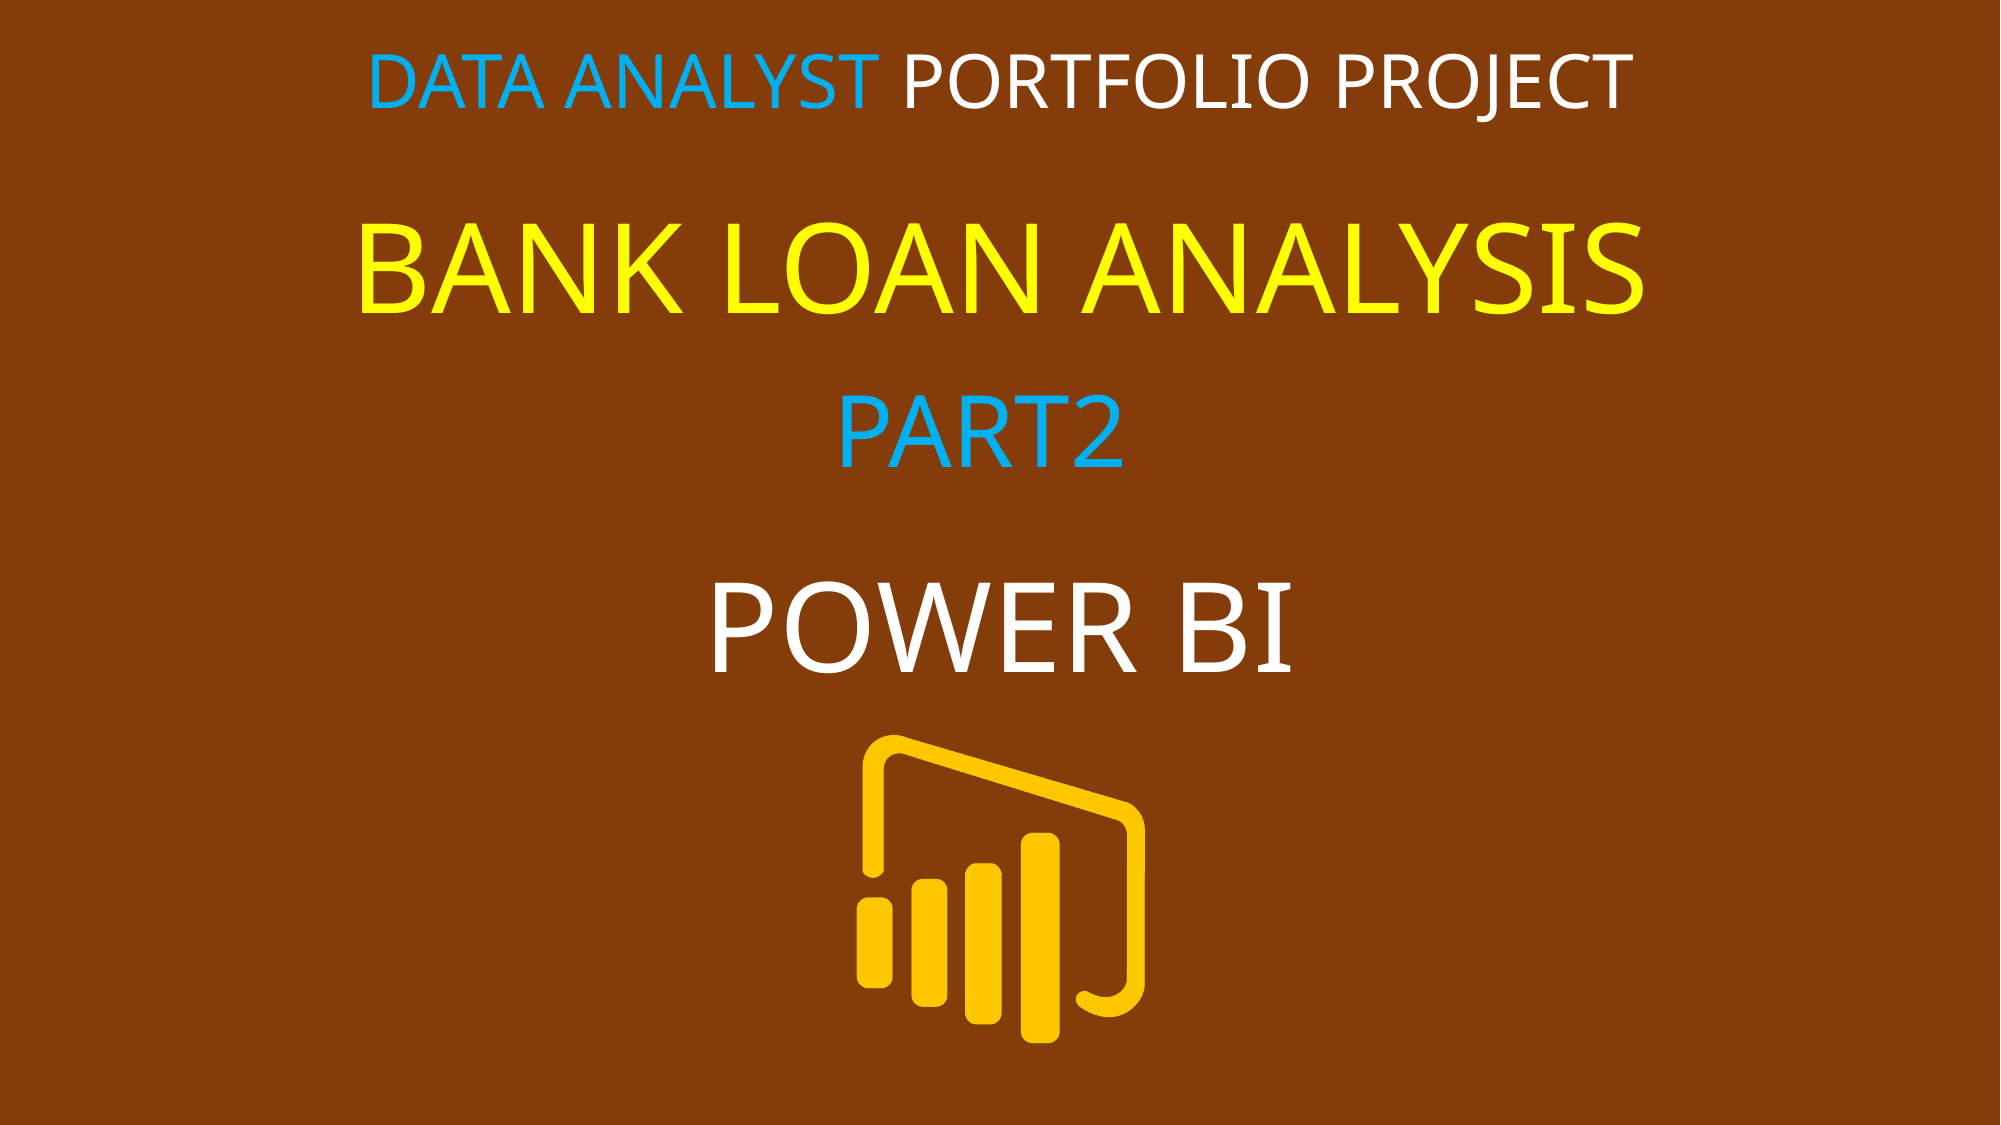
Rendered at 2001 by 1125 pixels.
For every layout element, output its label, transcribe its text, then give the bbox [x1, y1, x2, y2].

text_box BANK LOAN ANALYSIS [78, 180, 1922, 346]
picture [702, 721, 1297, 1056]
text_box POWER BI [438, 540, 1562, 706]
text_box DATA ANALYST PORTFOLIO PROJECT [0, 25, 2000, 131]
text_box PART2 [818, 360, 1238, 495]
